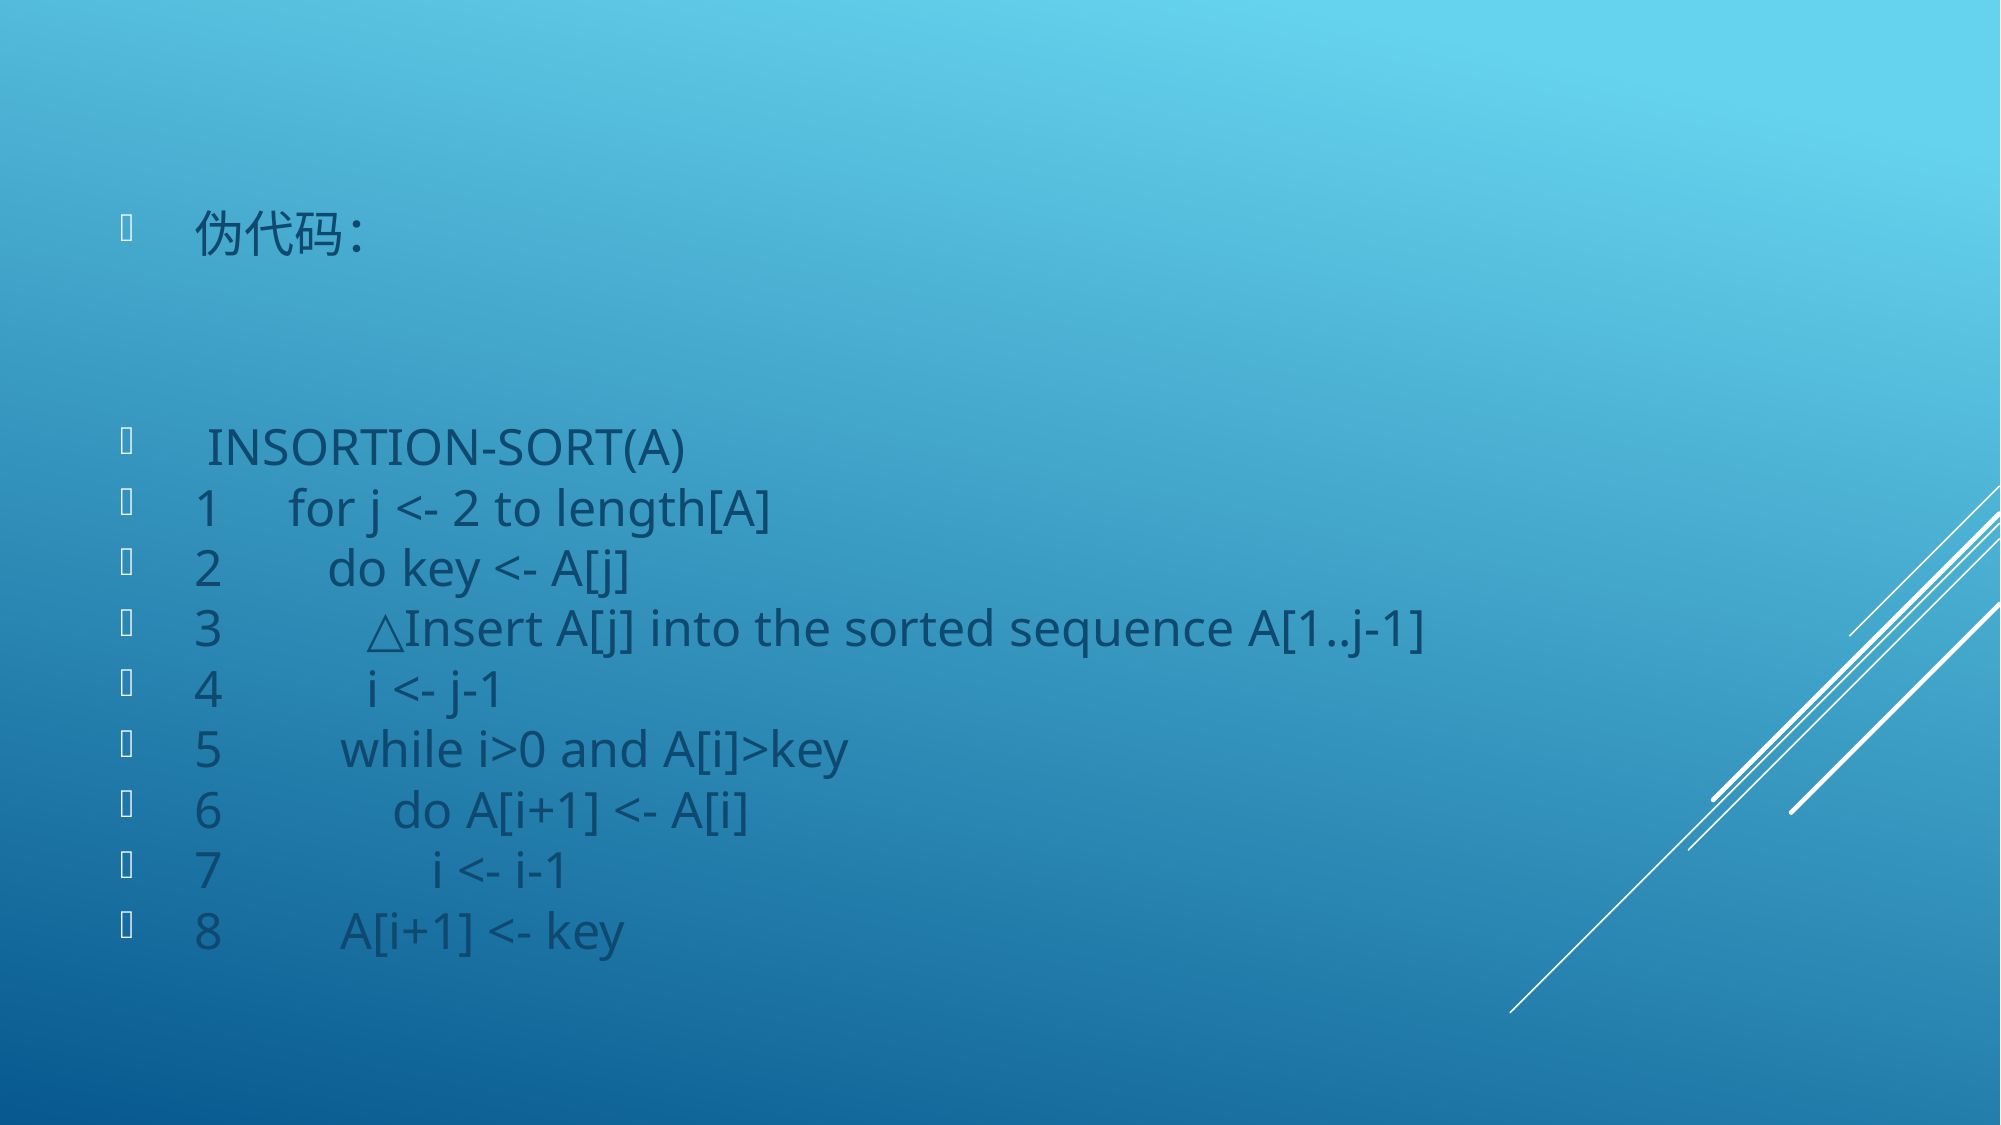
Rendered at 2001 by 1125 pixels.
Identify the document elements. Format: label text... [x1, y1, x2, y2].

list 伪代码： INSORTION-SORT(A) 1 for j <- 2 to length[A] 2 do key <- A[j] 3 △Insert A[j] into the sorted sequence A[1..j-1] 4 i <- j-1 5 while i>0 and A[i]>key 6 do A[i+1] <- A[i] 7 i <- i-1 8 A[i+1] <- key [111, 111, 1513, 1061]
